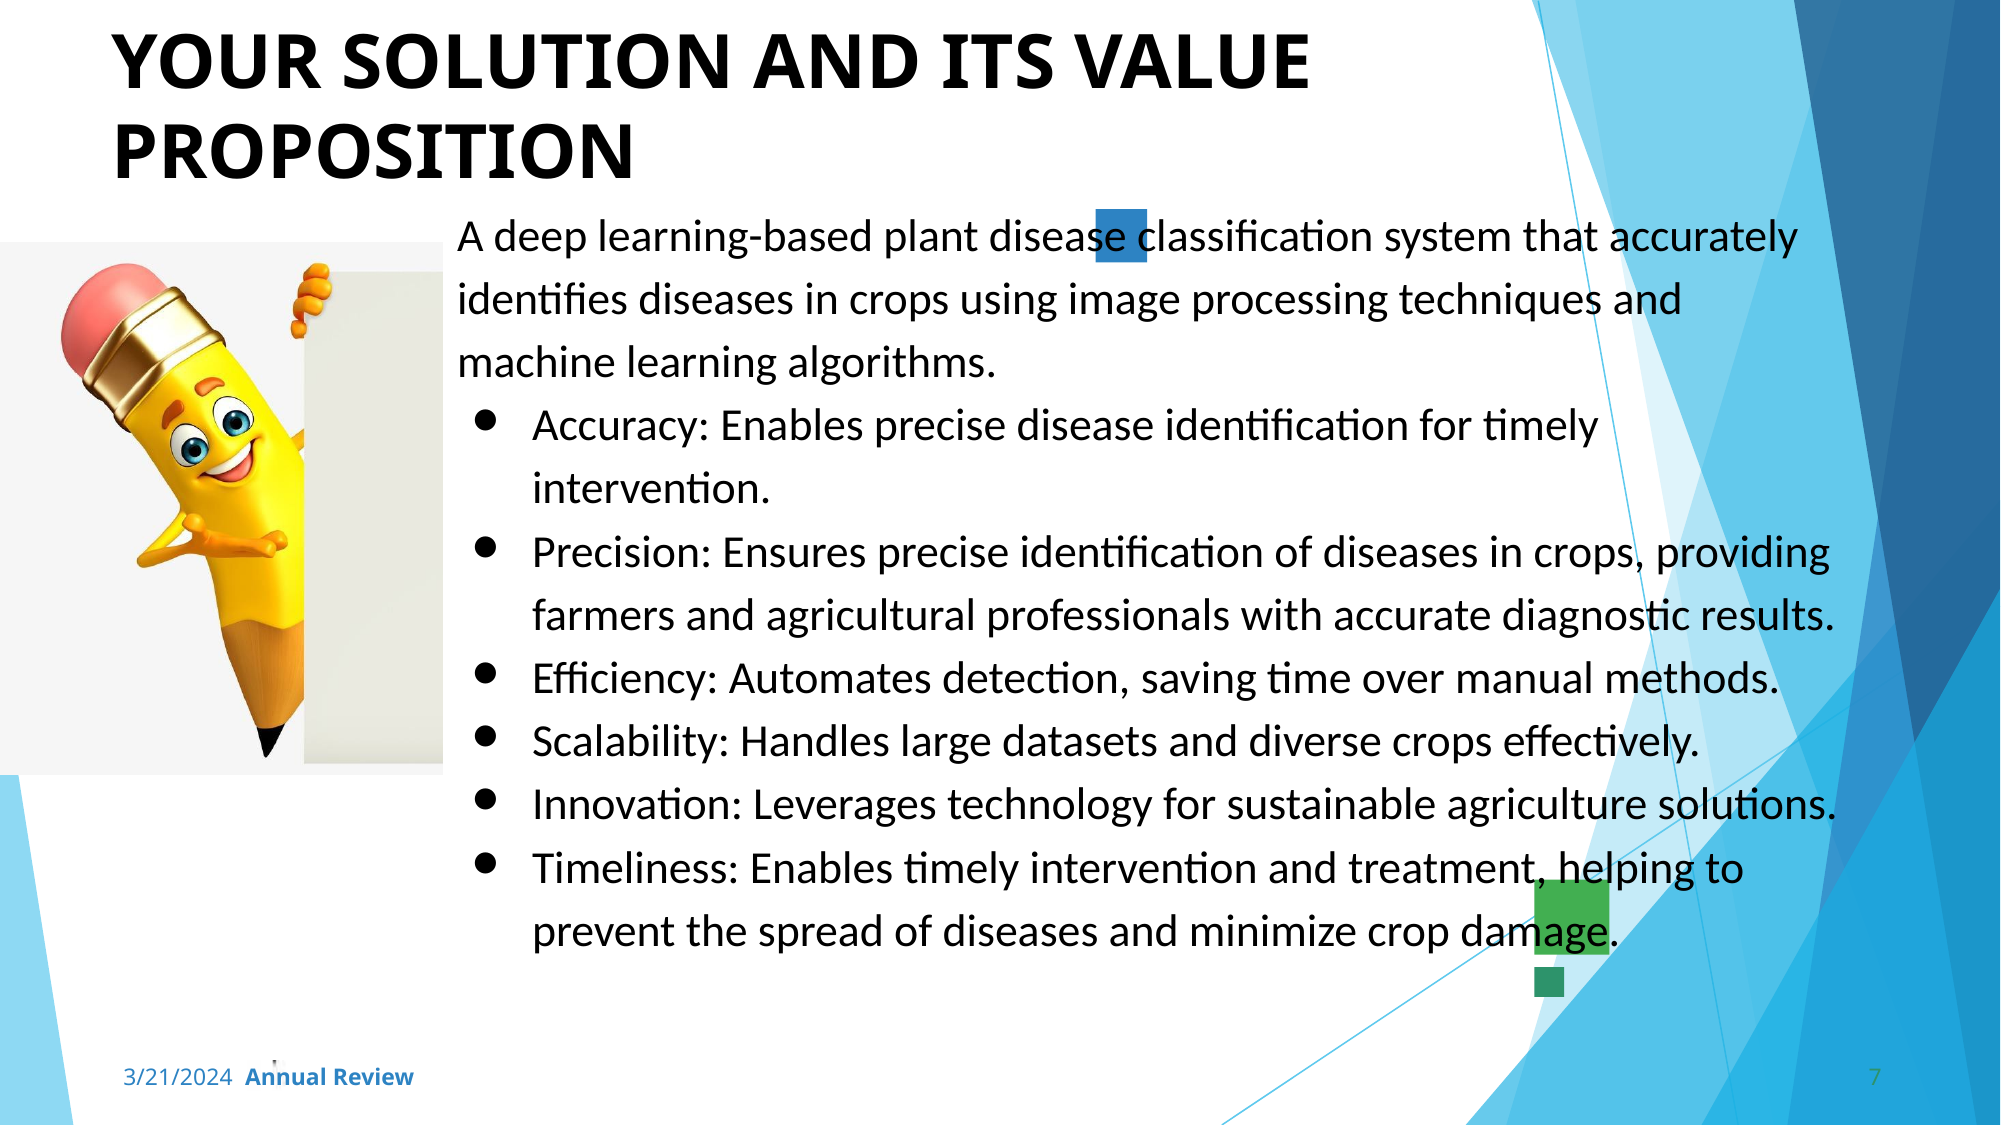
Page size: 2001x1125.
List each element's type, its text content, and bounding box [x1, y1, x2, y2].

picture [0, 241, 443, 776]
slide_number ‹#› [1849, 1061, 1890, 1125]
picture [110, 1060, 463, 1094]
title YOUR SOLUTION AND ITS VALUE PROPOSITION [110, 0, 1713, 202]
text_box A deep learning-based plant disease classification system that accurately identifies diseases in crops using image processing techniques and machine learning algorithms. Accuracy: Enables precise disease identification for timely intervention. Precision: Ensures precise identification of diseases in crops, providing farmers and agricultural professionals with accurate diagnostic results. Efficiency: Automates detection, saving time over manual methods. Scalability: Handles large datasets and diverse crops effectively. Innovation: Leverages technology for sustainable agriculture solutions. Timeliness: Enables timely intervention and treatment, helping to prevent the spread of diseases and minimize crop damage. [442, 182, 1858, 1034]
